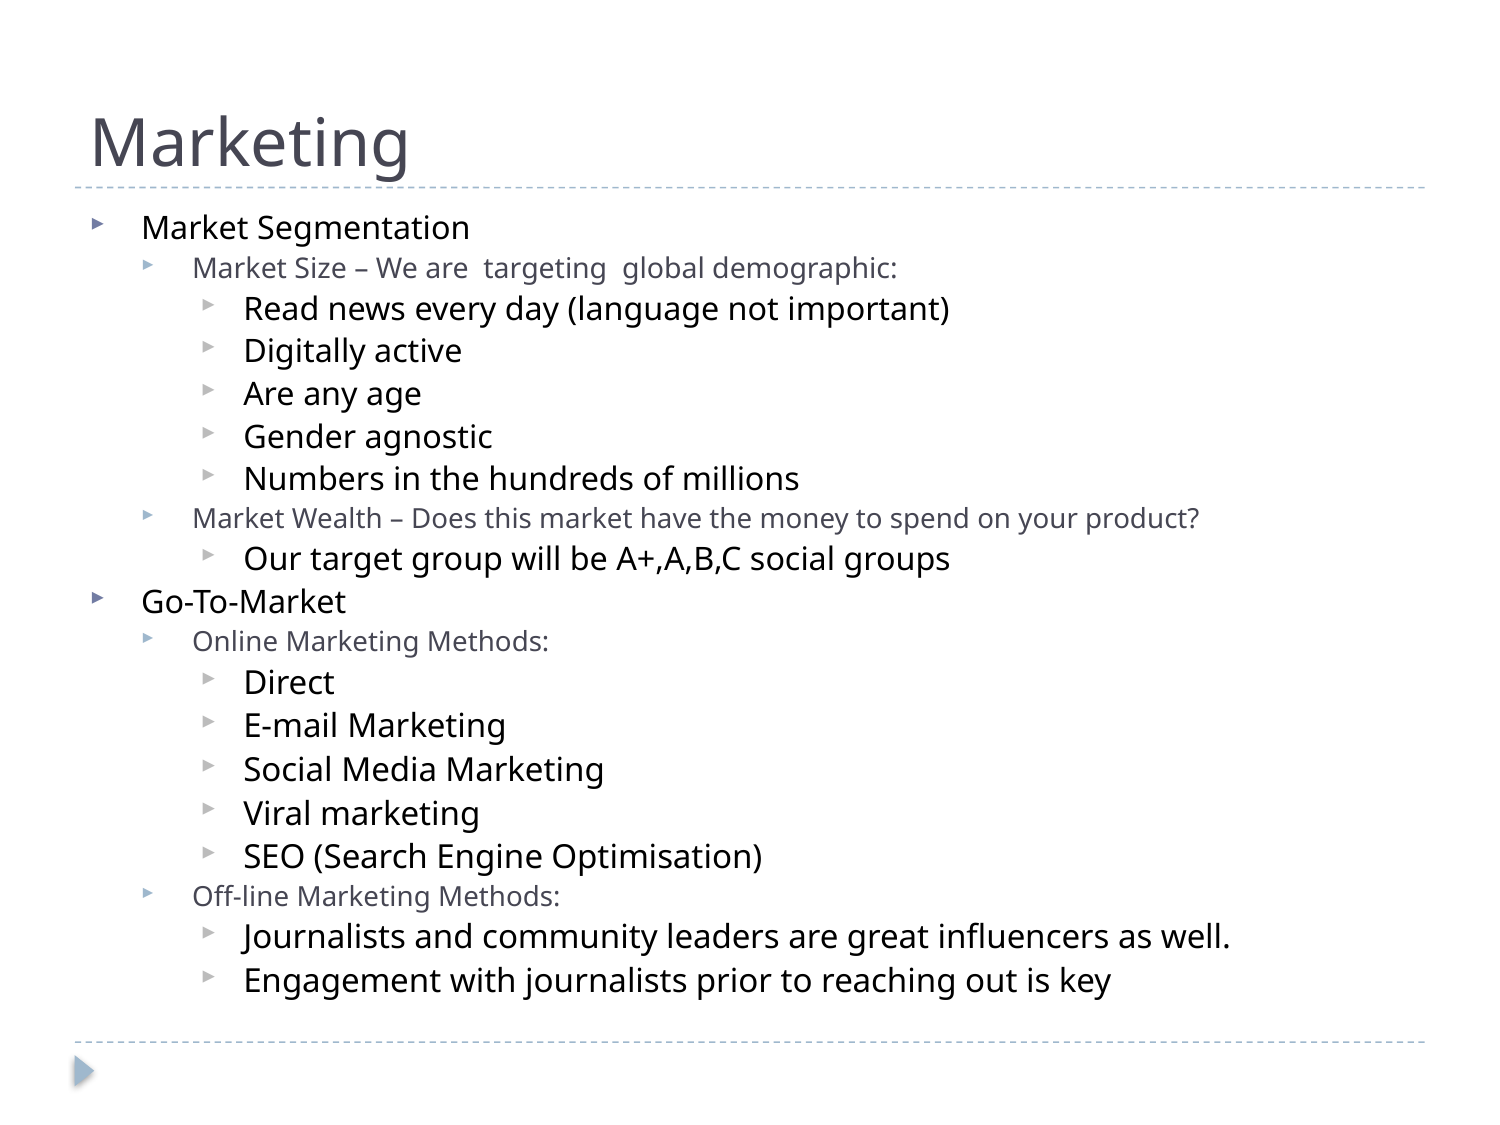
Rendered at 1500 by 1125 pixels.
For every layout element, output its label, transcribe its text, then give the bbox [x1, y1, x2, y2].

list Market Segmentation Market Size – We are targeting global demographic: Read news every day (language not important) Digitally active Are any age Gender agnostic Numbers in the hundreds of millions Market Wealth – Does this market have the money to spend on your product? Our target group will be A+,A,B,C social groups Go-To-Market Online Marketing Methods: Direct E-mail Marketing Social Media Marketing Viral marketing SEO (Search Engine Optimisation) Off-line Marketing Methods: Journalists and community leaders are great influencers as well. Engagement with journalists prior to reaching out is key [75, 200, 1425, 1010]
title Marketing [75, 24, 1425, 188]
